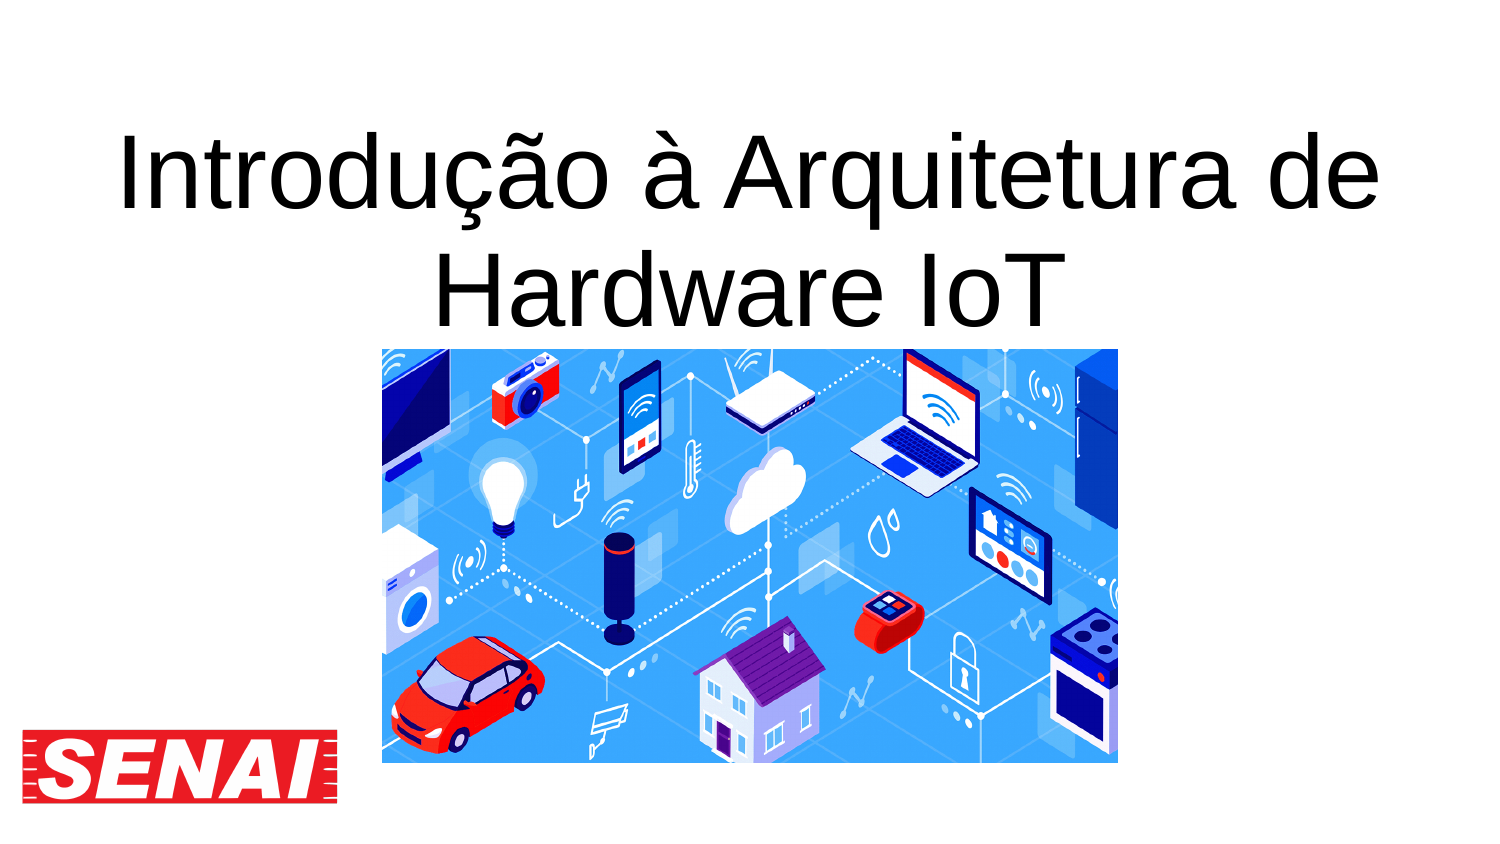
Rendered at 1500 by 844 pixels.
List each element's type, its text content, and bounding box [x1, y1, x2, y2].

title Introdução à Arquitetura de Hardware IoT [51, 98, 1449, 364]
picture [382, 348, 1118, 763]
picture [0, 574, 372, 844]
